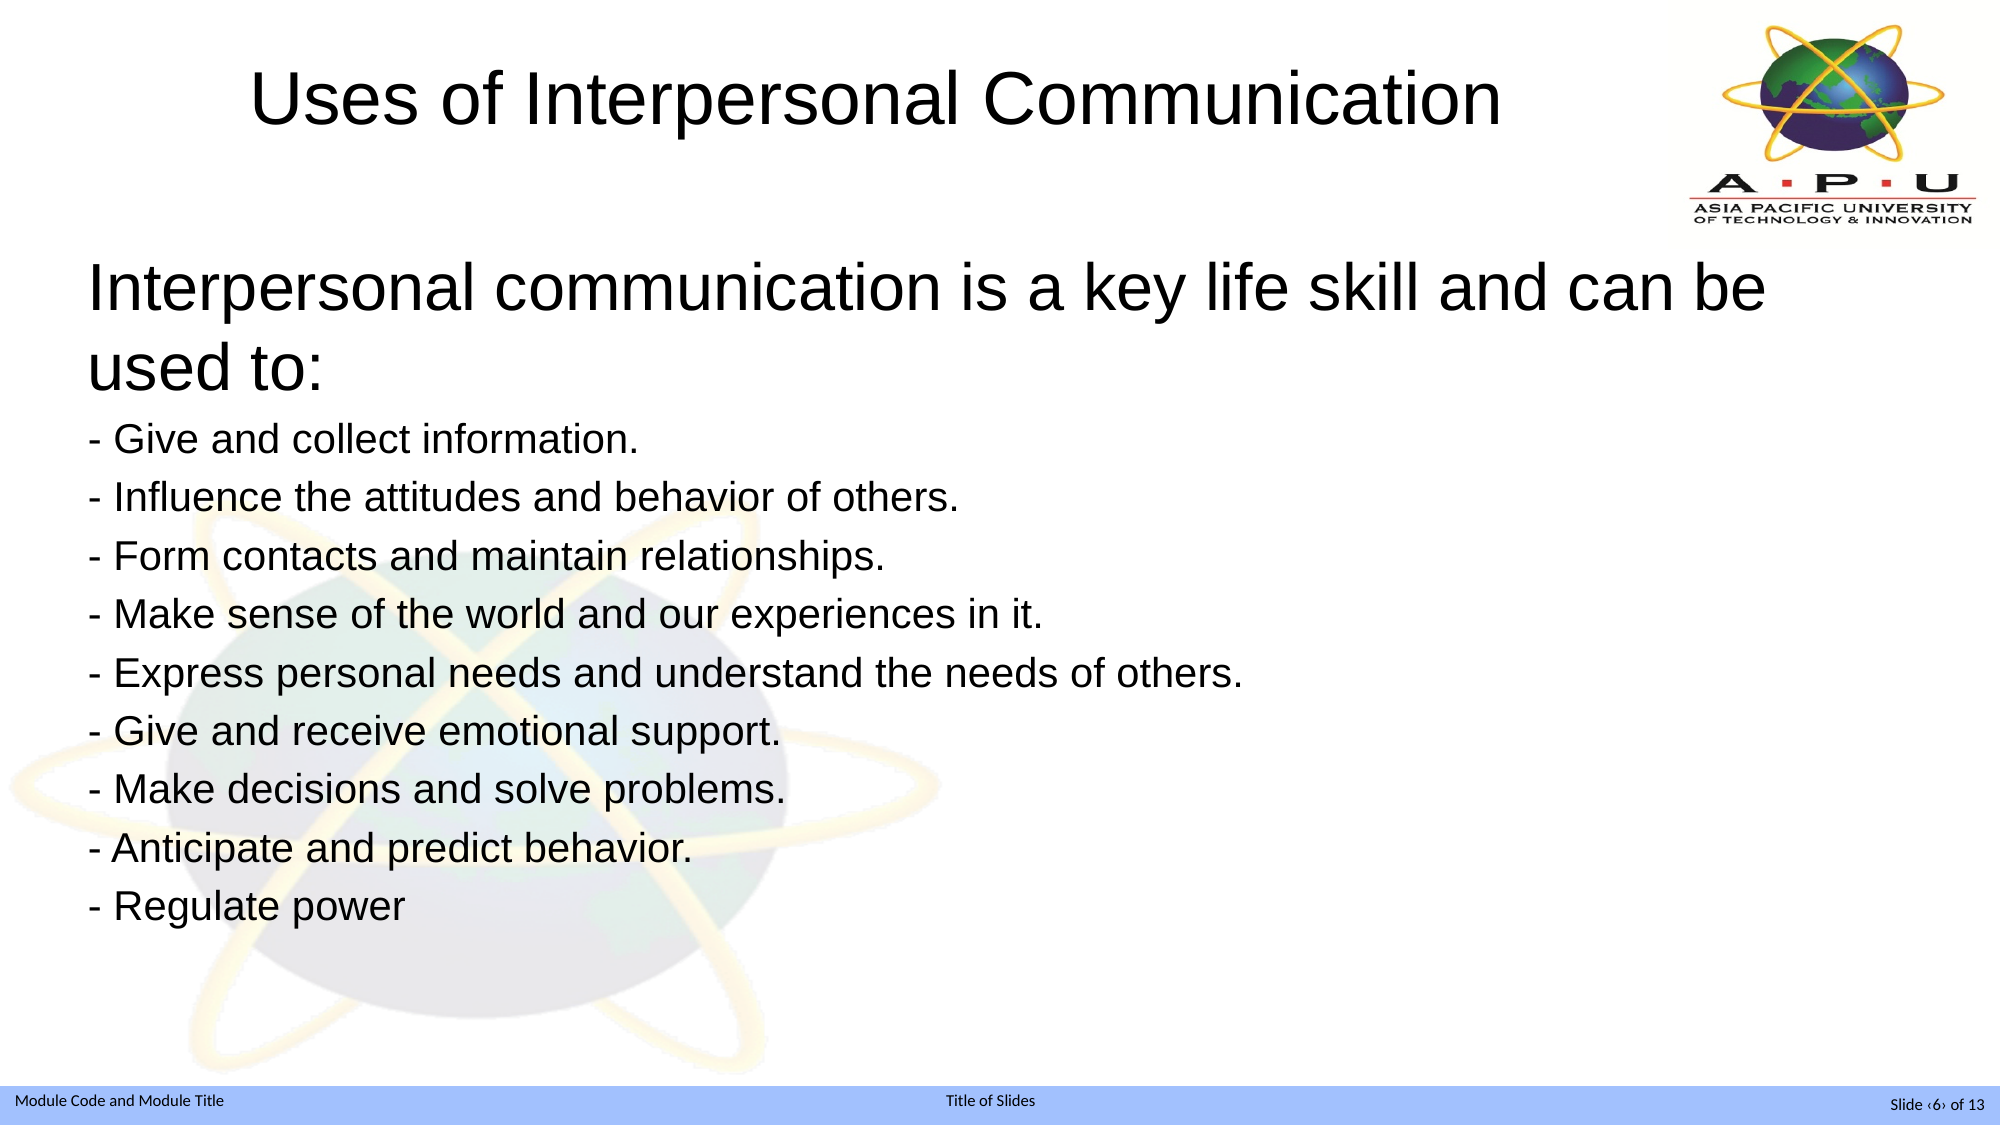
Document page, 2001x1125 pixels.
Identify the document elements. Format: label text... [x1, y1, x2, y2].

footer Slide ‹6› of 13 [1366, 1086, 2000, 1125]
title Uses of Interpersonal Communication [106, 90, 1647, 236]
picture [1668, 0, 2000, 249]
list Interpersonal communication is a key life skill and can be used to: - Give and collect information. - Influence the attitudes and behavior of others. - Form contacts and maintain relationships. - Make sense of the world and our experiences in it. - Express personal needs and understand the needs of others. - Give and receive emotional support. - Make decisions and solve problems. - Anticipate and predict behavior. - Regulate power [72, 236, 1873, 979]
